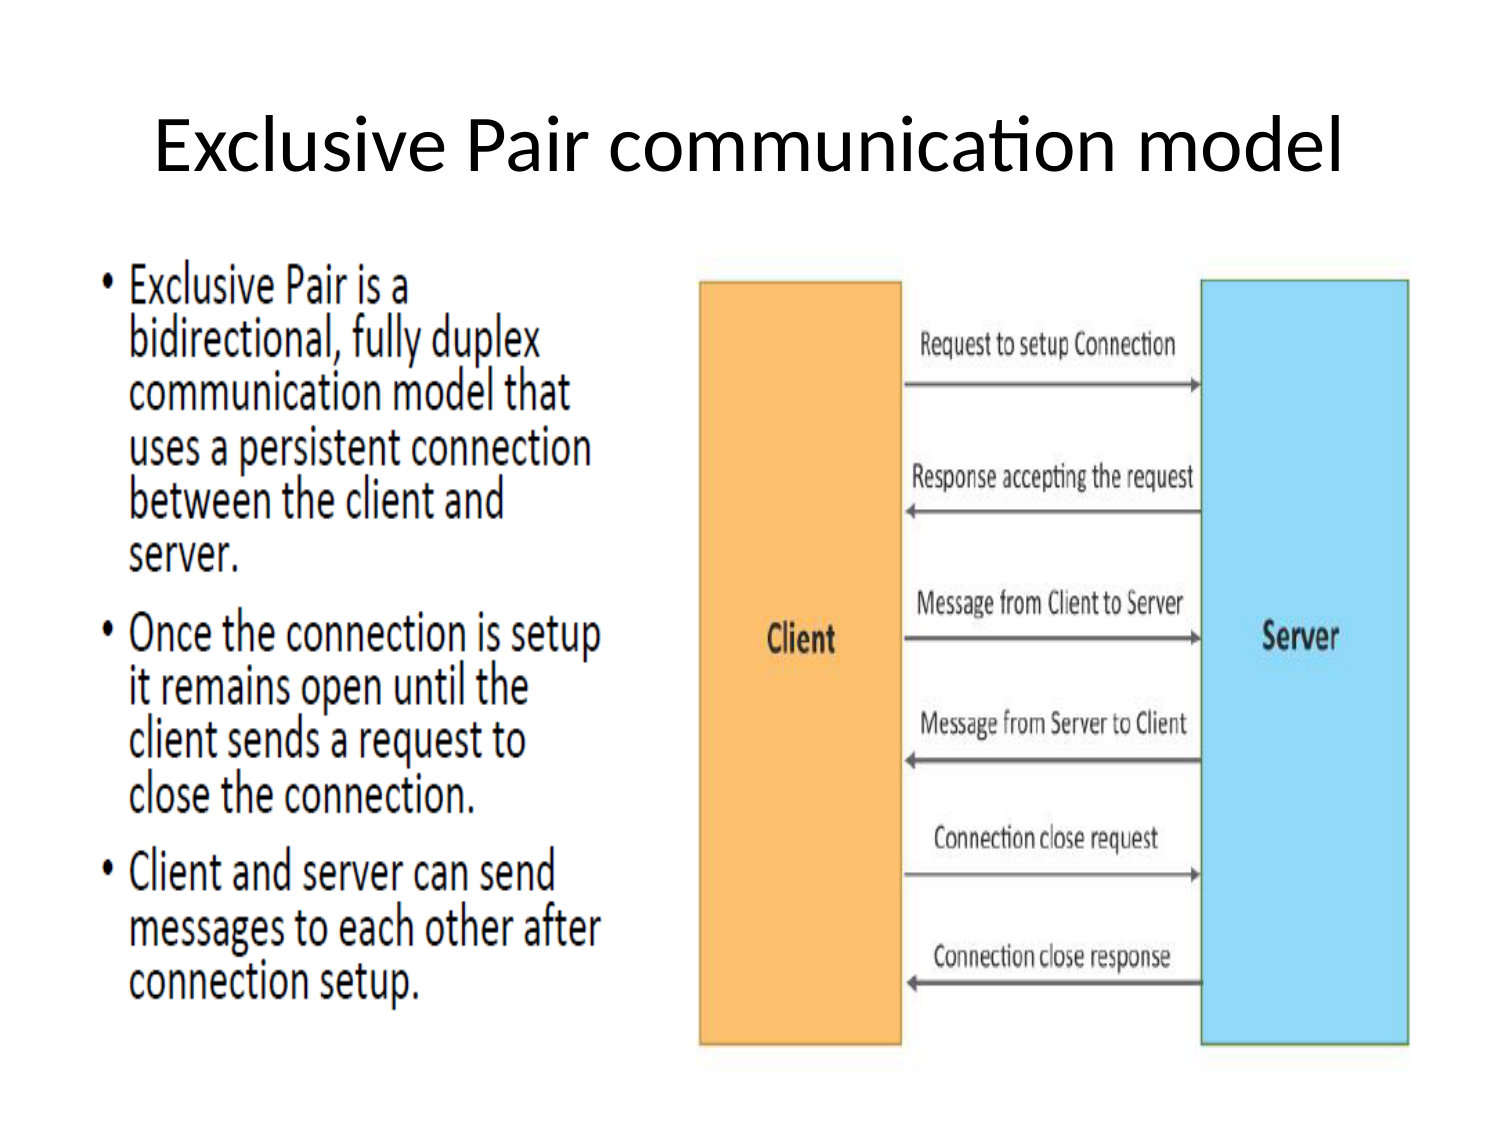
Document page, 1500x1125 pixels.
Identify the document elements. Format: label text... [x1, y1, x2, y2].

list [74, 249, 1426, 1088]
title Exclusive Pair communication model [75, 45, 1425, 233]
